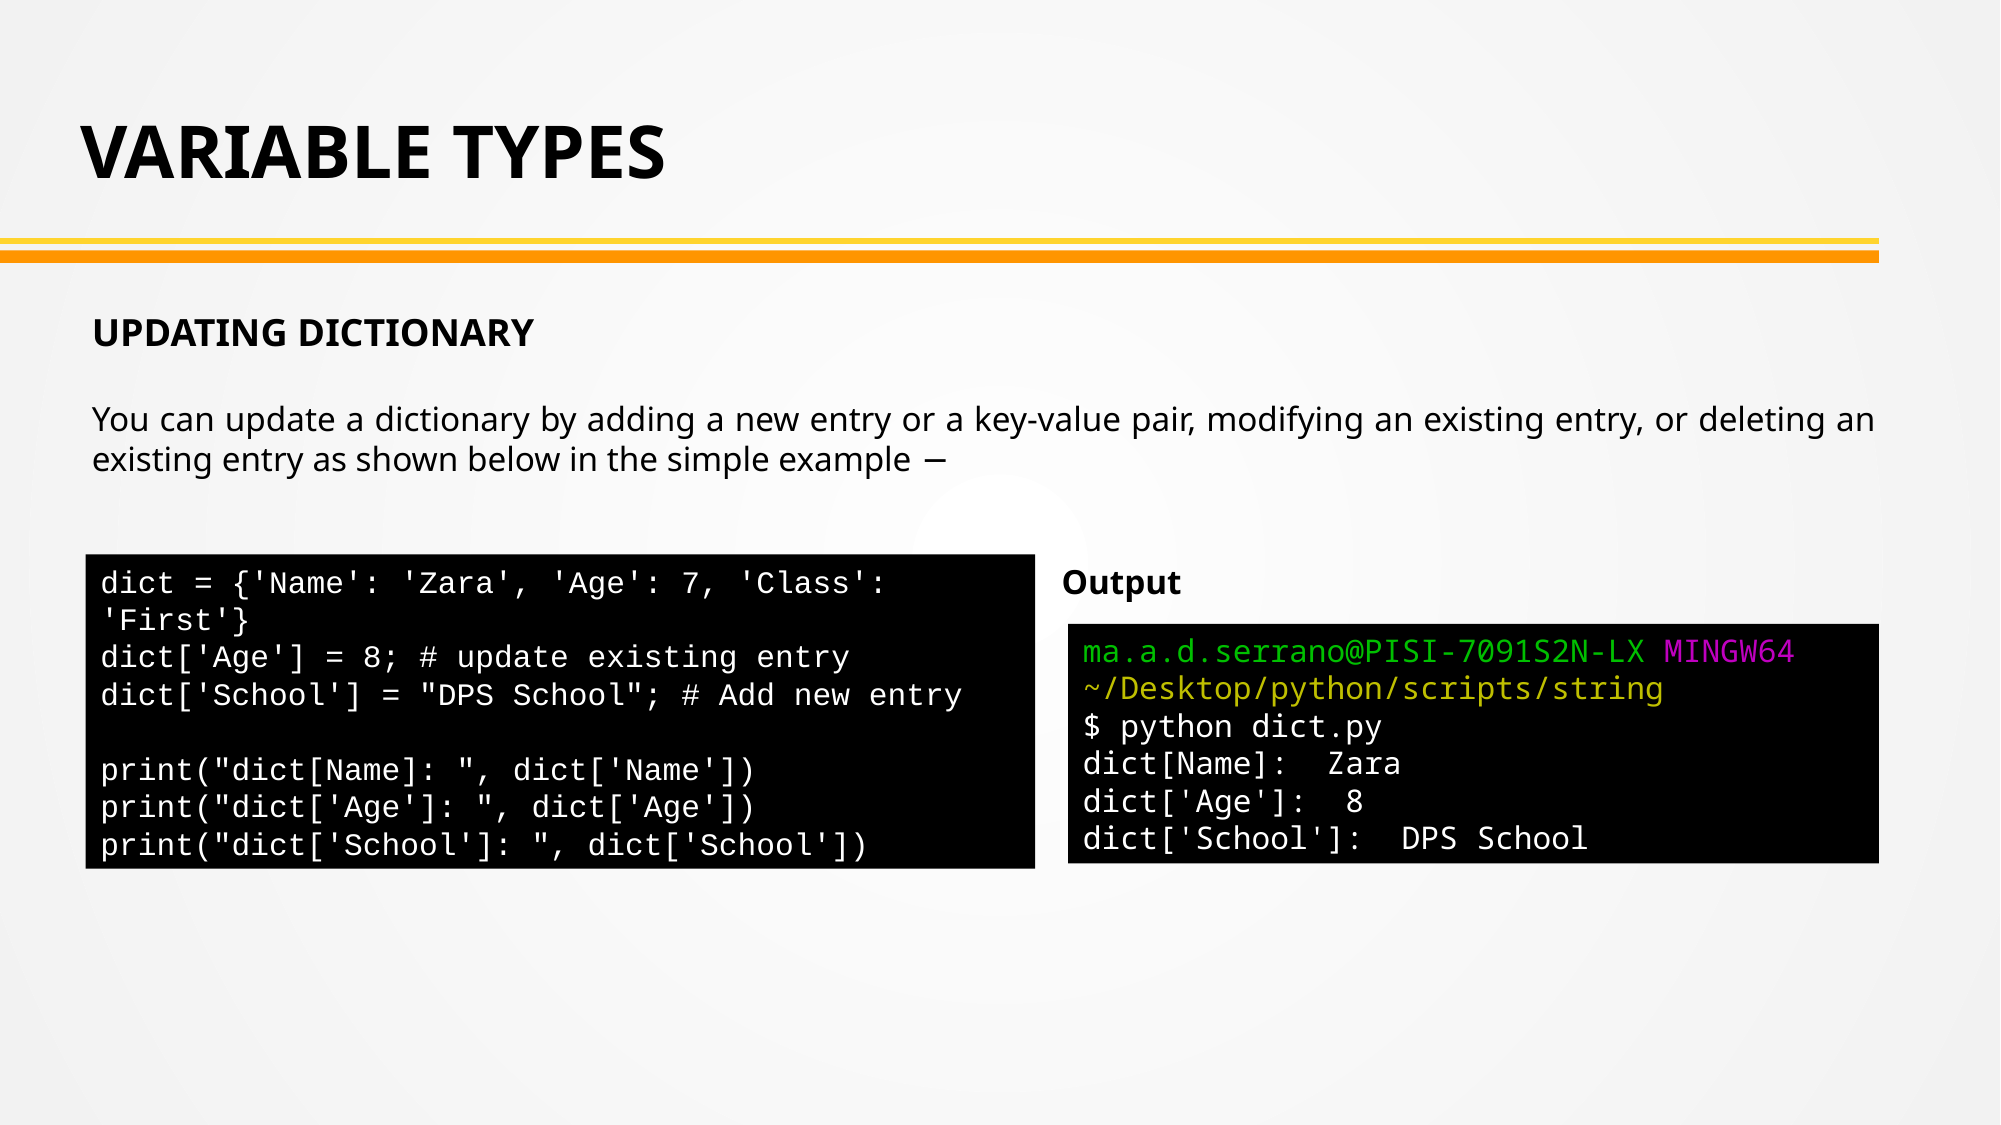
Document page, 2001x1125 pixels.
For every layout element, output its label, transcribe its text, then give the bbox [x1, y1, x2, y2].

text_box Output [1046, 554, 1197, 610]
text_box [0, 249, 1880, 264]
text_box UPDATING DICTIONARY You can update a dictionary by adding a new entry or a key-value pair, modifying an existing entry, or deleting an existing entry as shown below in the simple example − [91, 308, 1879, 486]
text_box dict = {'Name': 'Zara', 'Age': 7, 'Class': 'First'} dict['Age'] = 8; # update existing entry dict['School'] = "DPS School"; # Add new entry print("dict[Name]: ", dict['Name']) print("dict['Age']: ", dict['Age']) print("dict['School']: ", dict['School']) [85, 554, 1036, 869]
text_box ma.a.d.serrano@PISI-7091S2N-LX MINGW64 ~/Desktop/python/scripts/string $ python dict.py dict[Name]: Zara dict['Age']: 8 dict['School']: DPS School [1068, 623, 1879, 864]
text_box VARIABLE TYPES [80, 105, 1261, 201]
